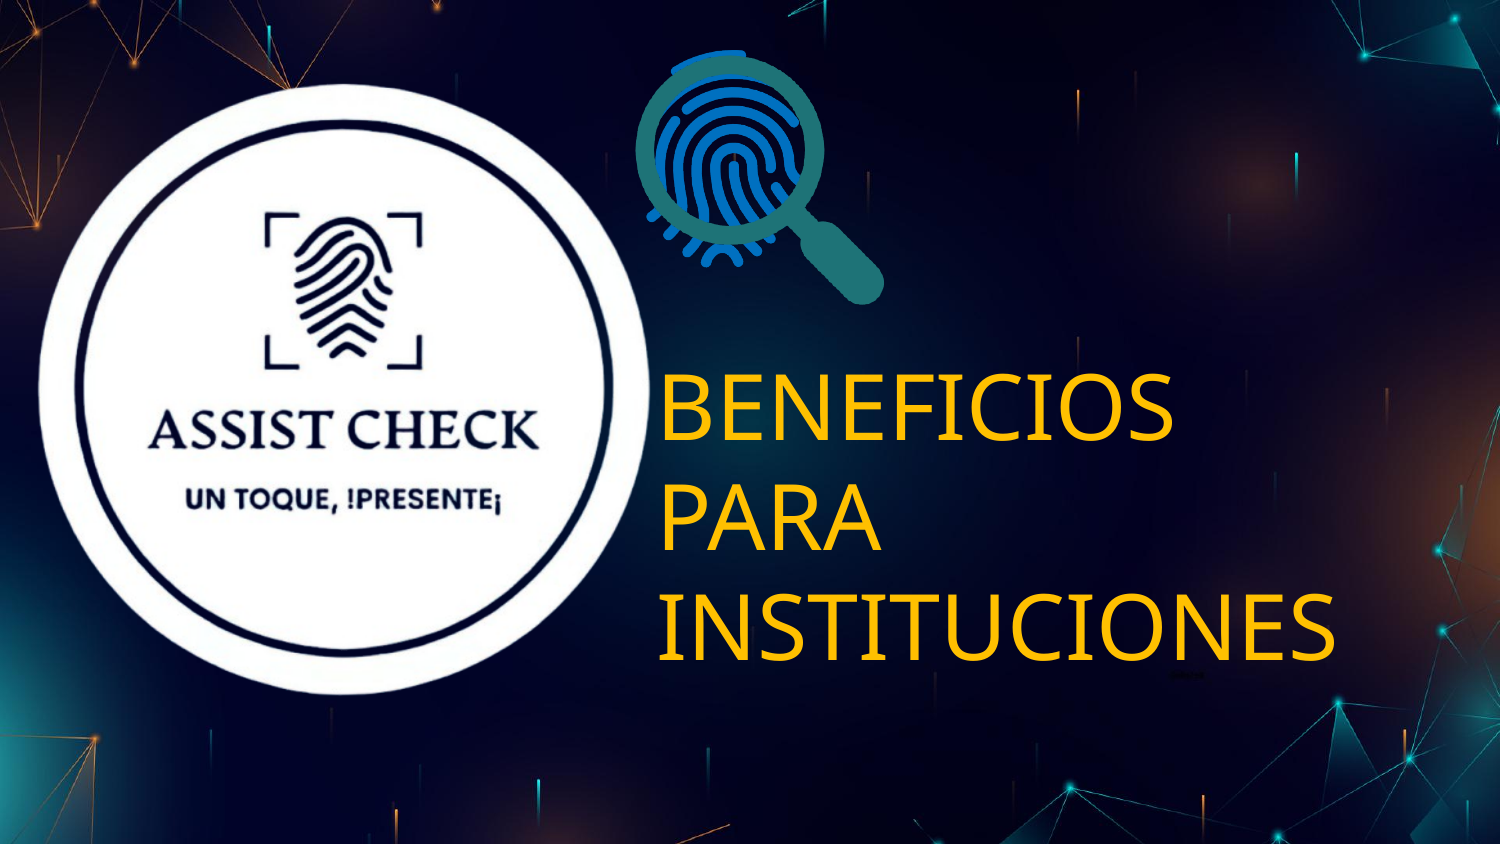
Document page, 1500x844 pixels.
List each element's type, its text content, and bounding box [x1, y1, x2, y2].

picture [1275, 833, 1281, 841]
text_box BENEFICIOS PARA INSTITUCIONES [676, 333, 1416, 464]
picture [1450, 15, 1458, 24]
picture [0, 0, 1500, 844]
